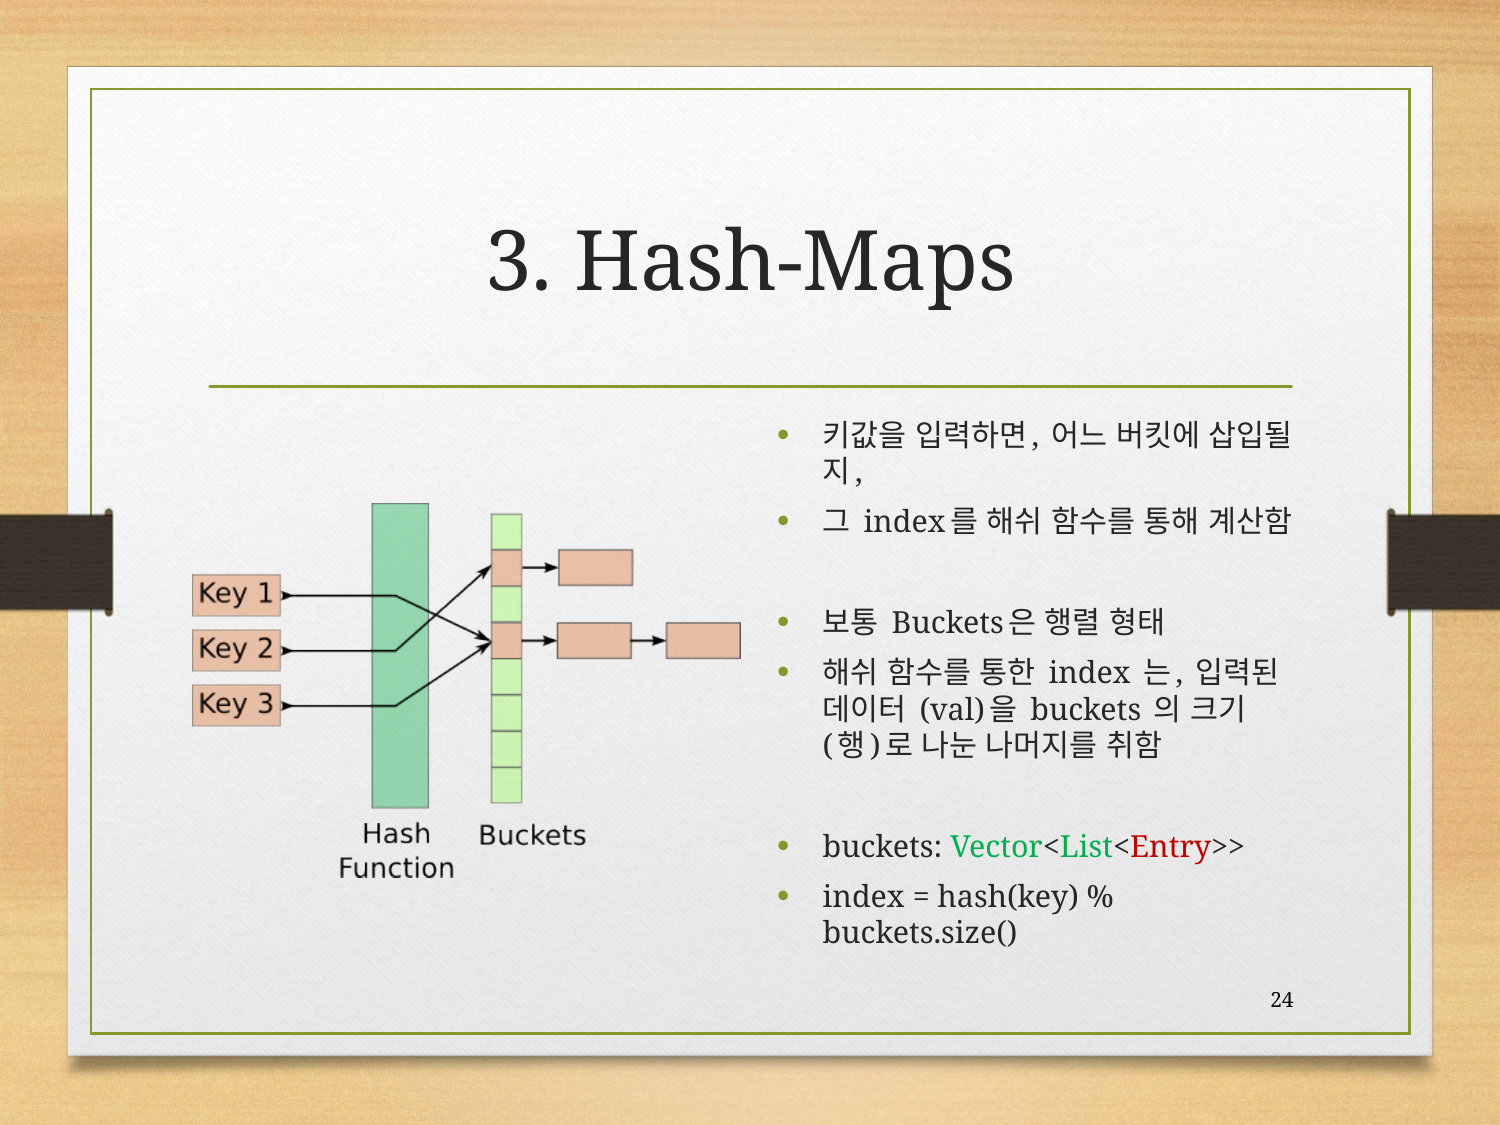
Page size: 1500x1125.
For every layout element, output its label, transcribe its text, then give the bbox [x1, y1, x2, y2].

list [192, 503, 741, 878]
title 3. Hash-Maps [193, 150, 1309, 365]
slide_number 24 [1243, 977, 1309, 1024]
list 키값을 입력하면, 어느 버킷에 삽입될 지, 그 index를 해쉬 함수를 통해 계산함 보통 Buckets은 행렬 형태 해쉬 함수를 통한 index 는, 입력된 데이터 (val)을 buckets 의 크기(행)로 나눈 나머지를 취함 buckets: Vector<List<Entry>> index = hash(key) % buckets.size() [761, 408, 1310, 974]
picture [0, 0, 1500, 1125]
